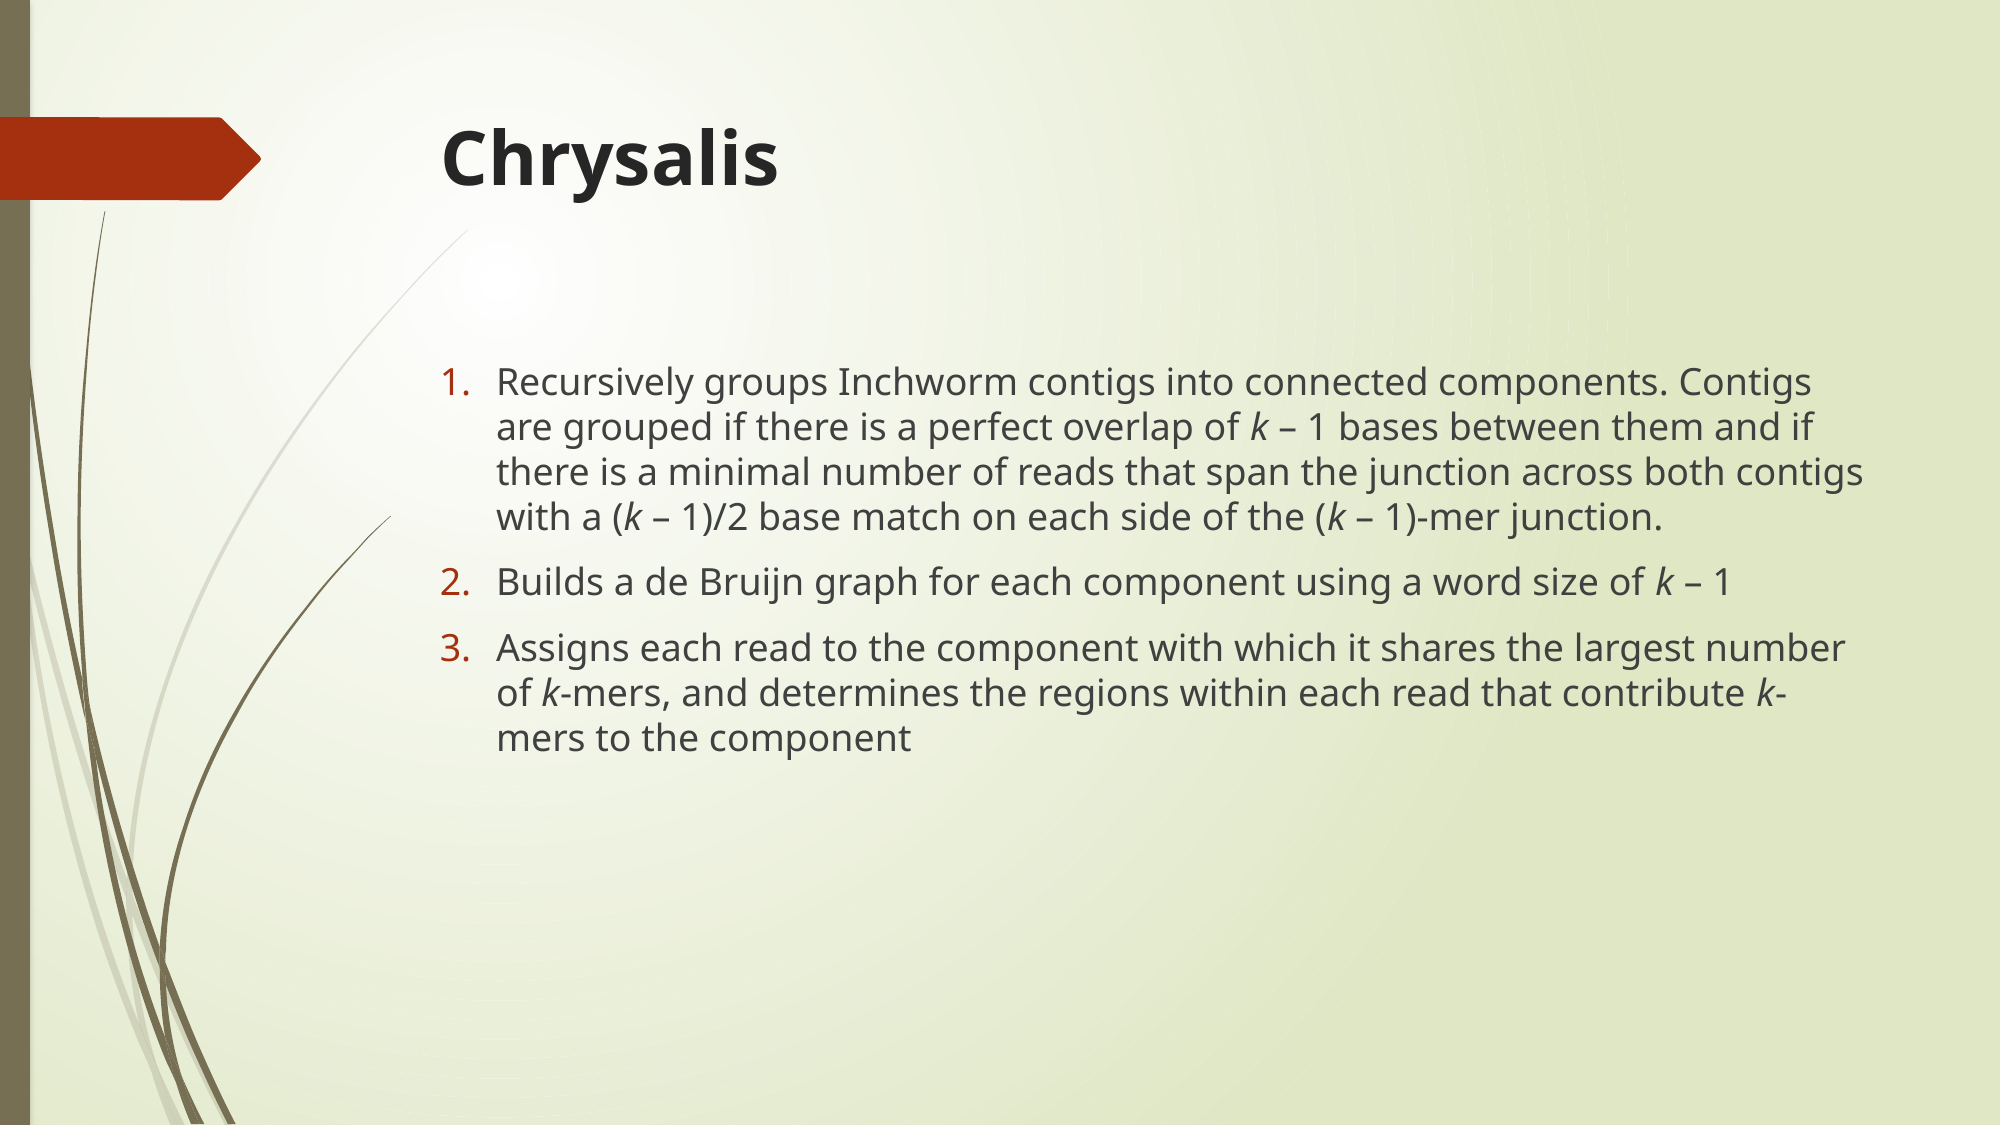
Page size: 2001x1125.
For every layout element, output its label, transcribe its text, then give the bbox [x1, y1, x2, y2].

title Chrysalis [425, 102, 1888, 313]
list Recursively groups Inchworm contigs into connected components. Contigs are grouped if there is a perfect overlap of k – 1 bases between them and if there is a minimal number of reads that span the junction across both contigs with a (k – 1)/2 base match on each side of the (k – 1)-mer junction. Builds a de Bruijn graph for each component using a word size of k – 1 Assigns each read to the component with which it shares the largest number of k-mers, and determines the regions within each read that contribute k-mers to the component [424, 350, 1888, 970]
